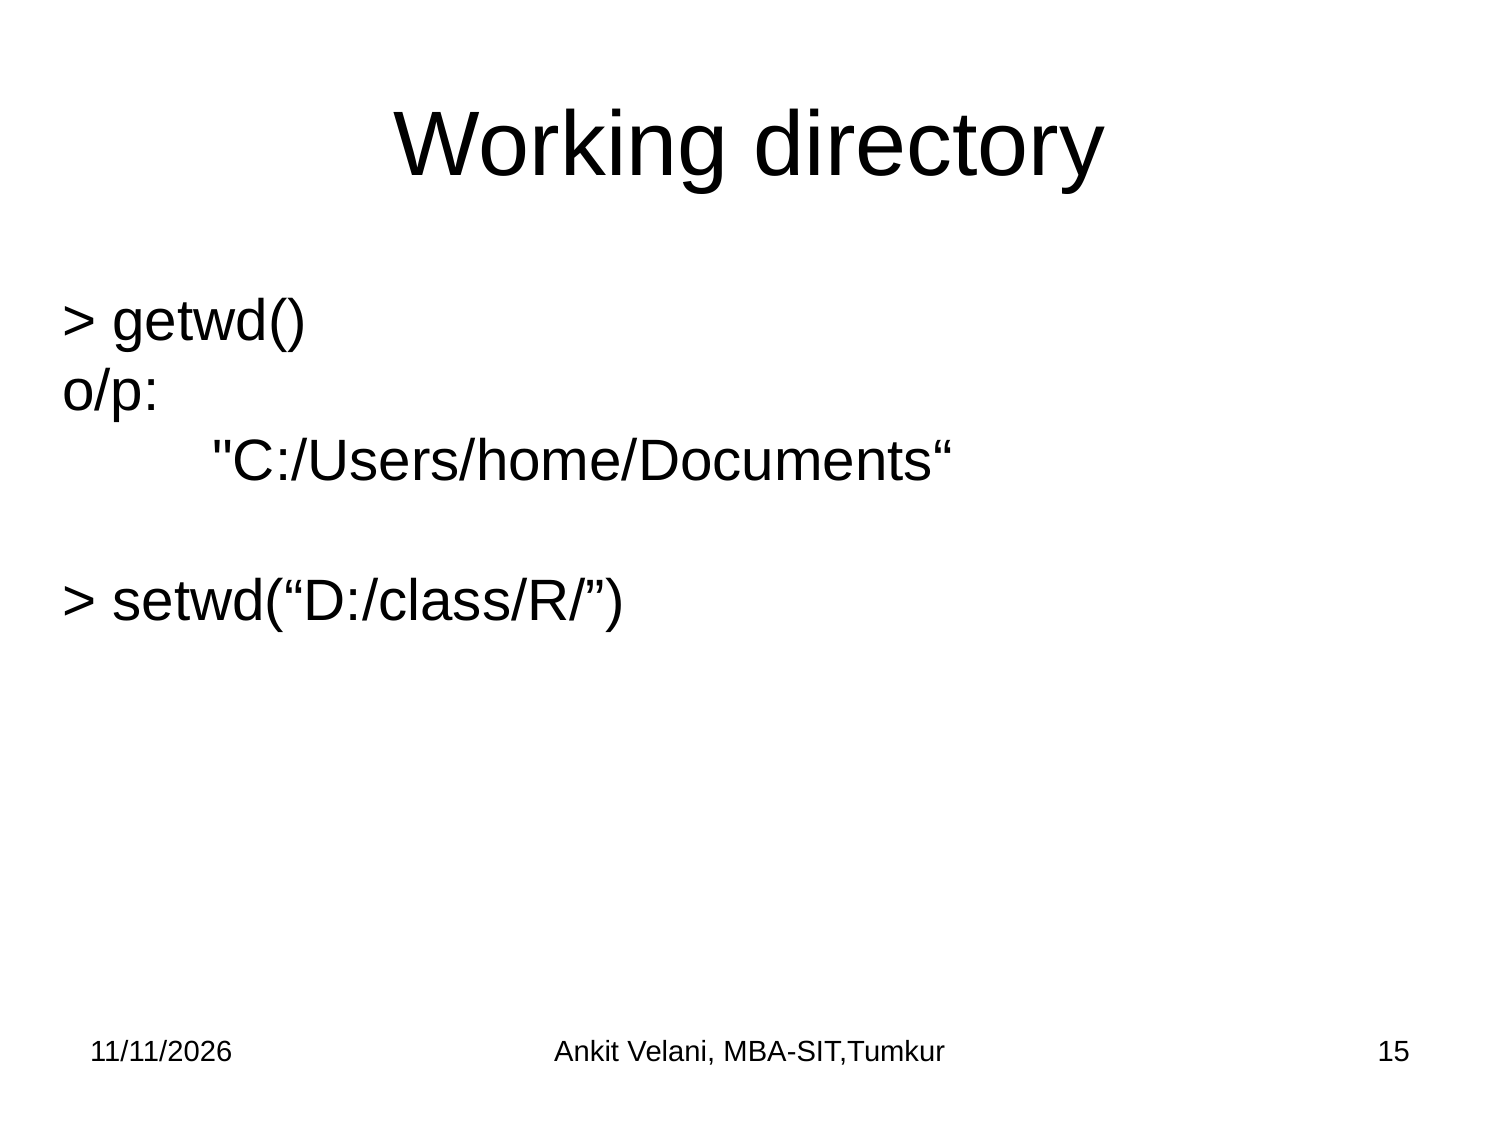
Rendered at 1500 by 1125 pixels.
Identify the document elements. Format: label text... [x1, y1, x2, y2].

title Working directory [75, 45, 1425, 204]
list > getwd() o/p: "C:/Users/home/Documents“ > setwd(“D:/class/R/”) [47, 204, 1438, 947]
slide_number 15 [1074, 1024, 1425, 1103]
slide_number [75, 1024, 425, 1103]
footer Ankit Velani, MBA-SIT,Tumkur [512, 1024, 988, 1103]
